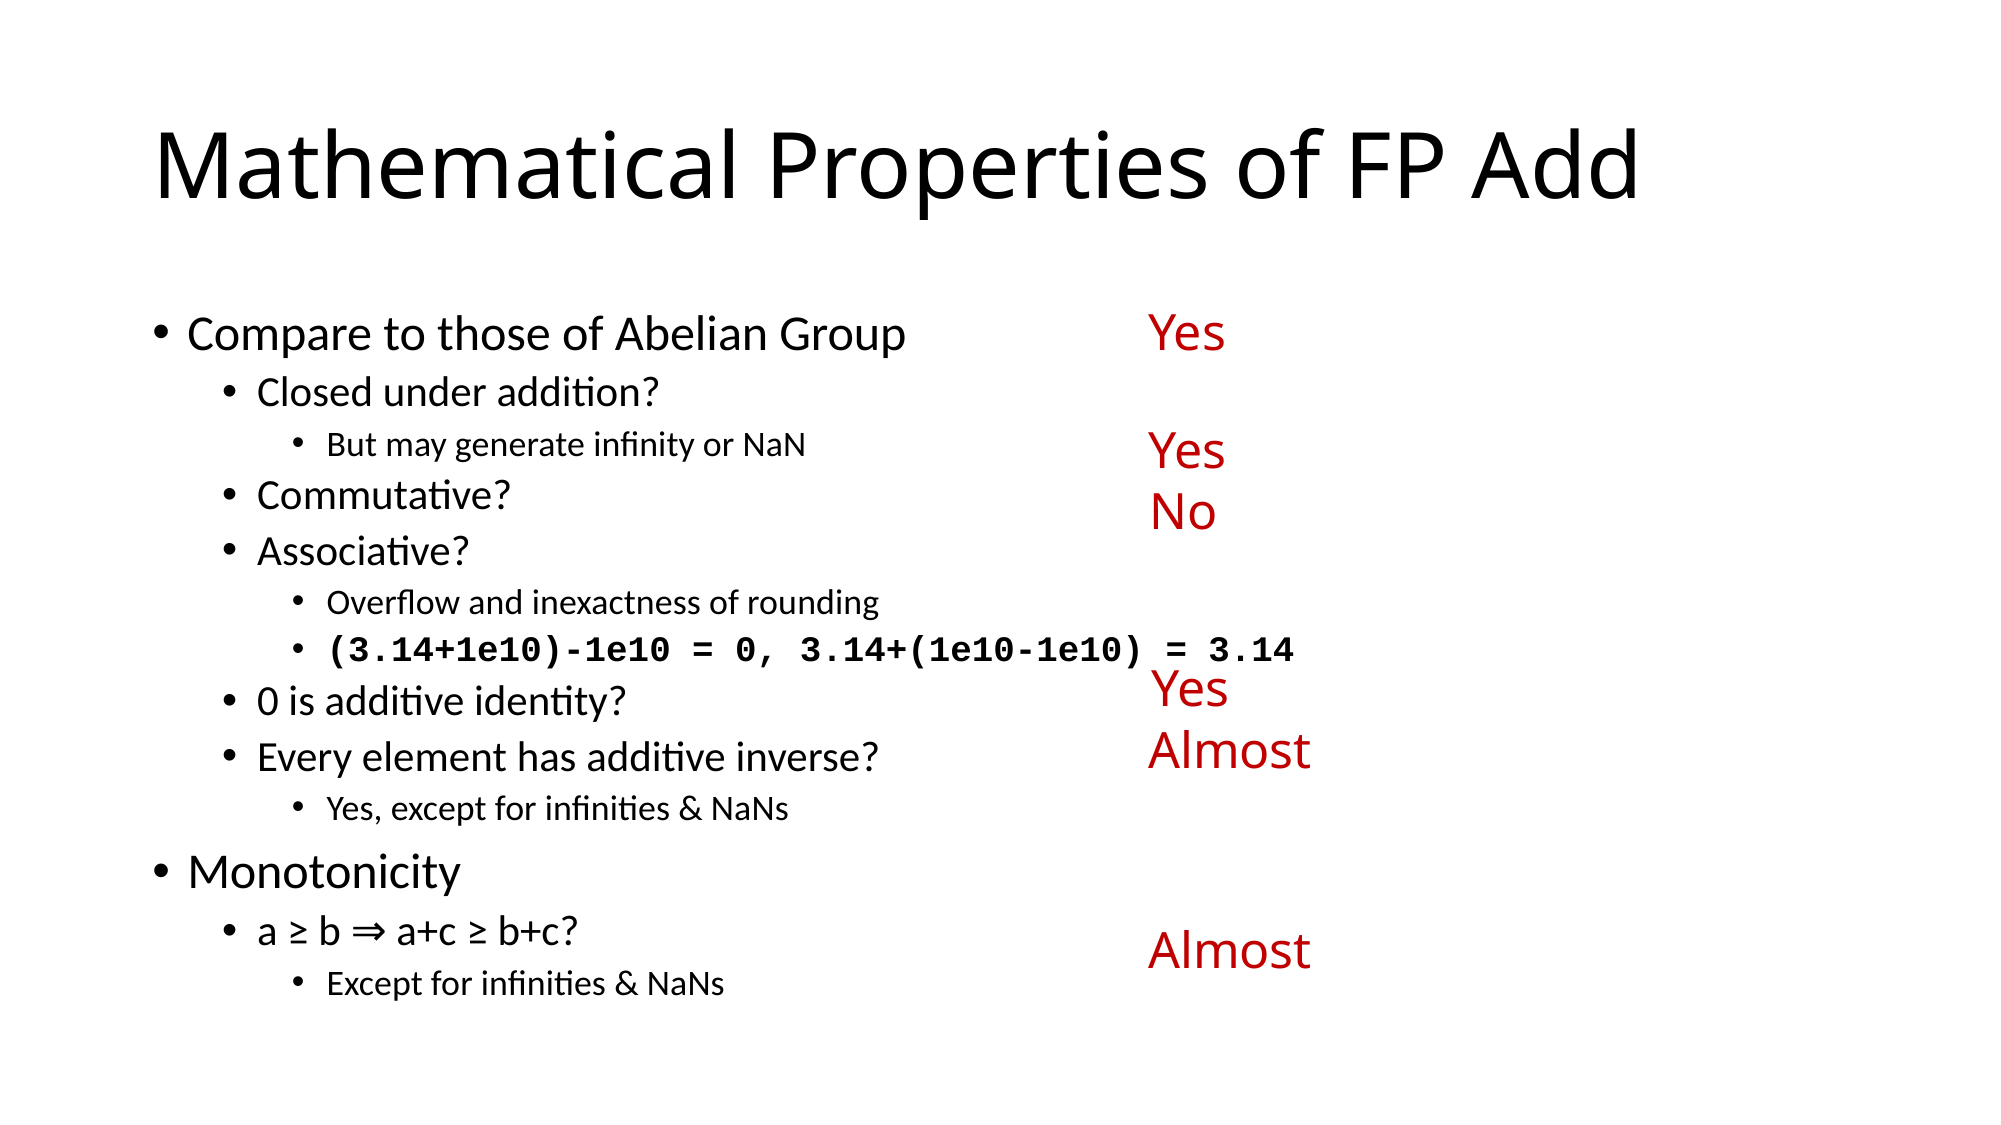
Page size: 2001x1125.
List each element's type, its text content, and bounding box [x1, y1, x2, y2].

text_box Yes [1141, 293, 1233, 367]
list Compare to those of Abelian Group Closed under addition? But may generate infinity or NaN Commutative? Associative? Overflow and inexactness of rounding (3.14+1e10)-1e10 = 0, 3.14+(1e10-1e10) = 3.14 0 is additive identity? Every element has additive inverse? Yes, except for infinities & NaNs Monotonicity a ≥ b ⇒ a+c ≥ b+c? Except for infinities & NaNs [137, 299, 1863, 1014]
text_box Yes [1142, 412, 1233, 485]
title Mathematical Properties of FP Add [137, 59, 1863, 278]
text_box No [1143, 472, 1224, 546]
text_box Yes [1145, 649, 1236, 712]
text_box Almost [1141, 712, 1319, 785]
text_box Almost [1141, 912, 1319, 985]
